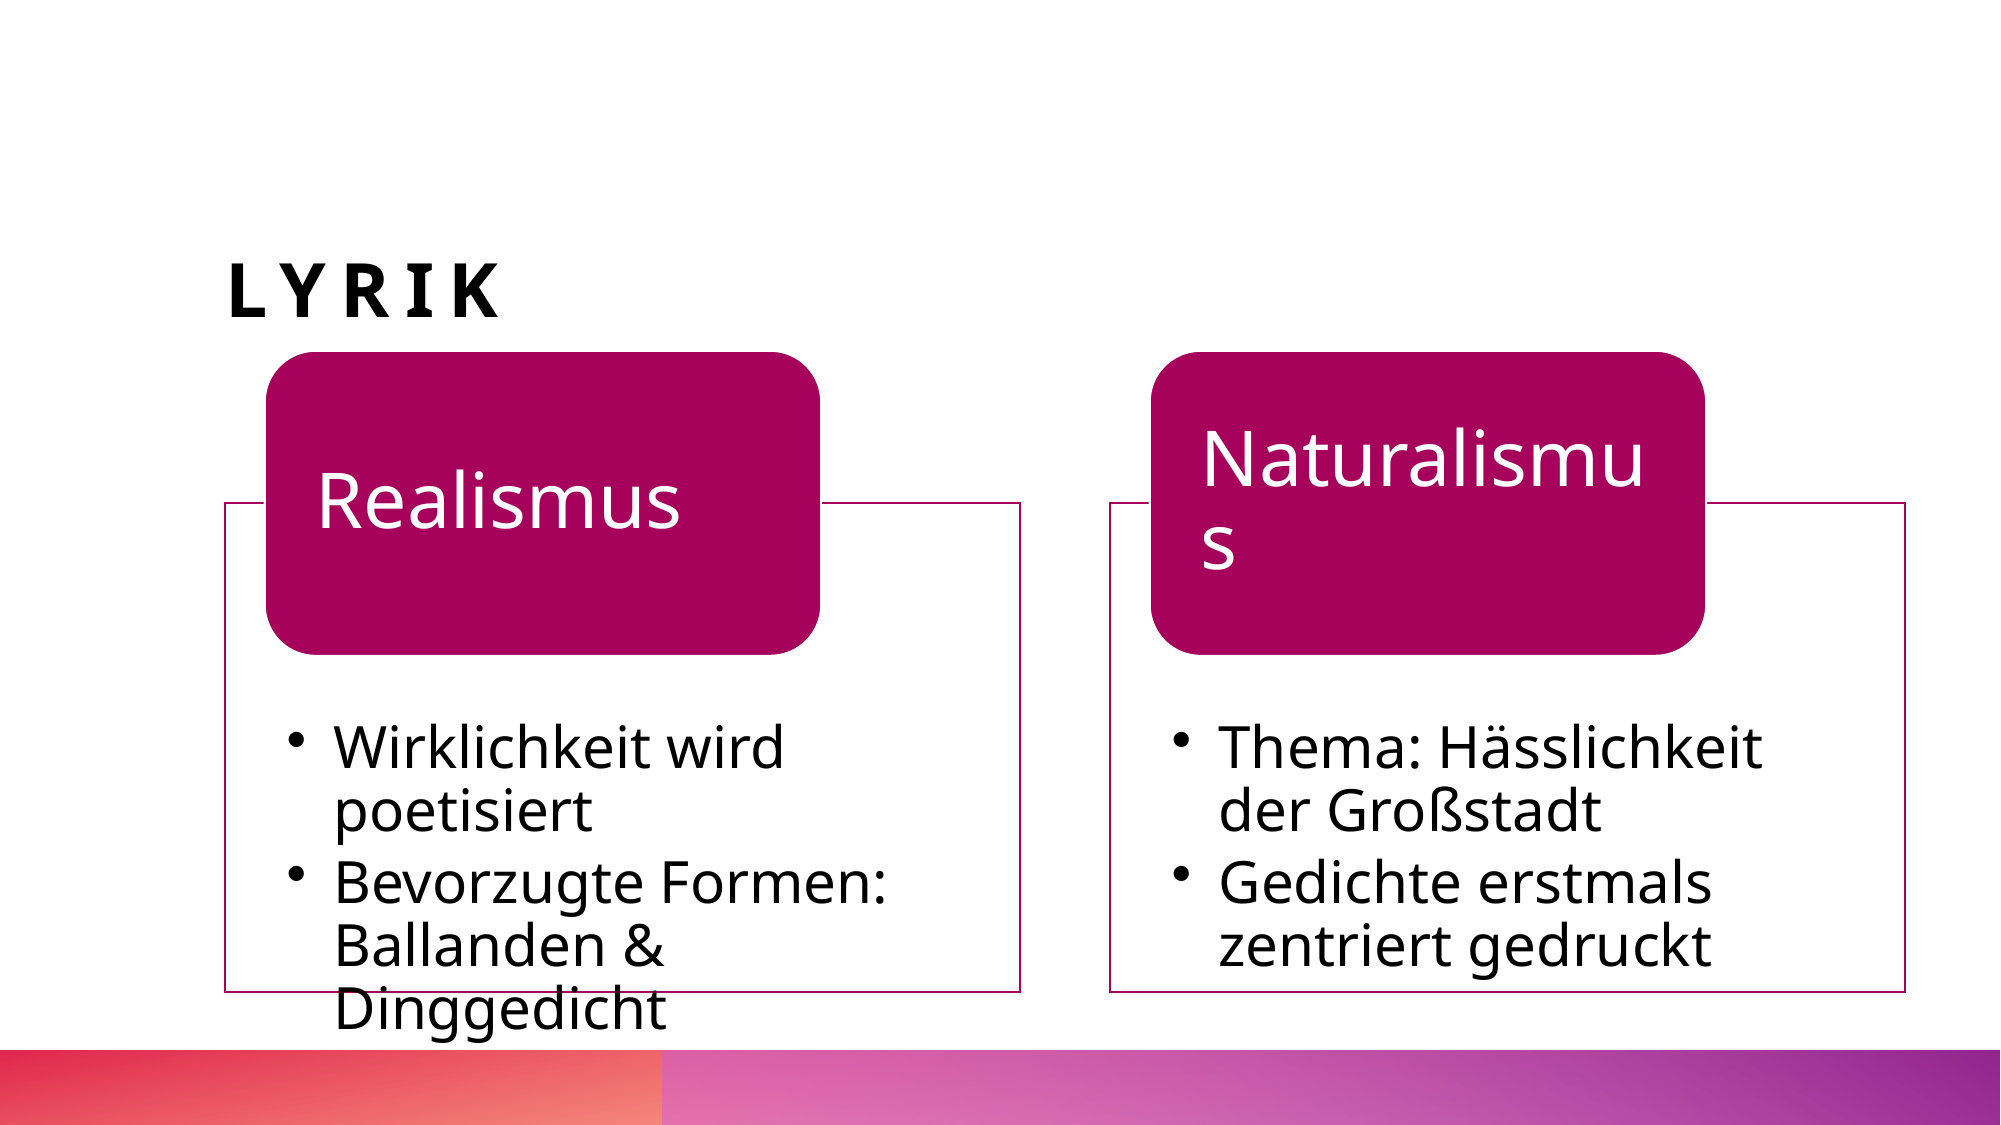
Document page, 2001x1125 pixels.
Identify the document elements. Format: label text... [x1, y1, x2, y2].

title Lyrik [225, 130, 1905, 333]
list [224, 346, 1020, 996]
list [1109, 346, 1905, 996]
